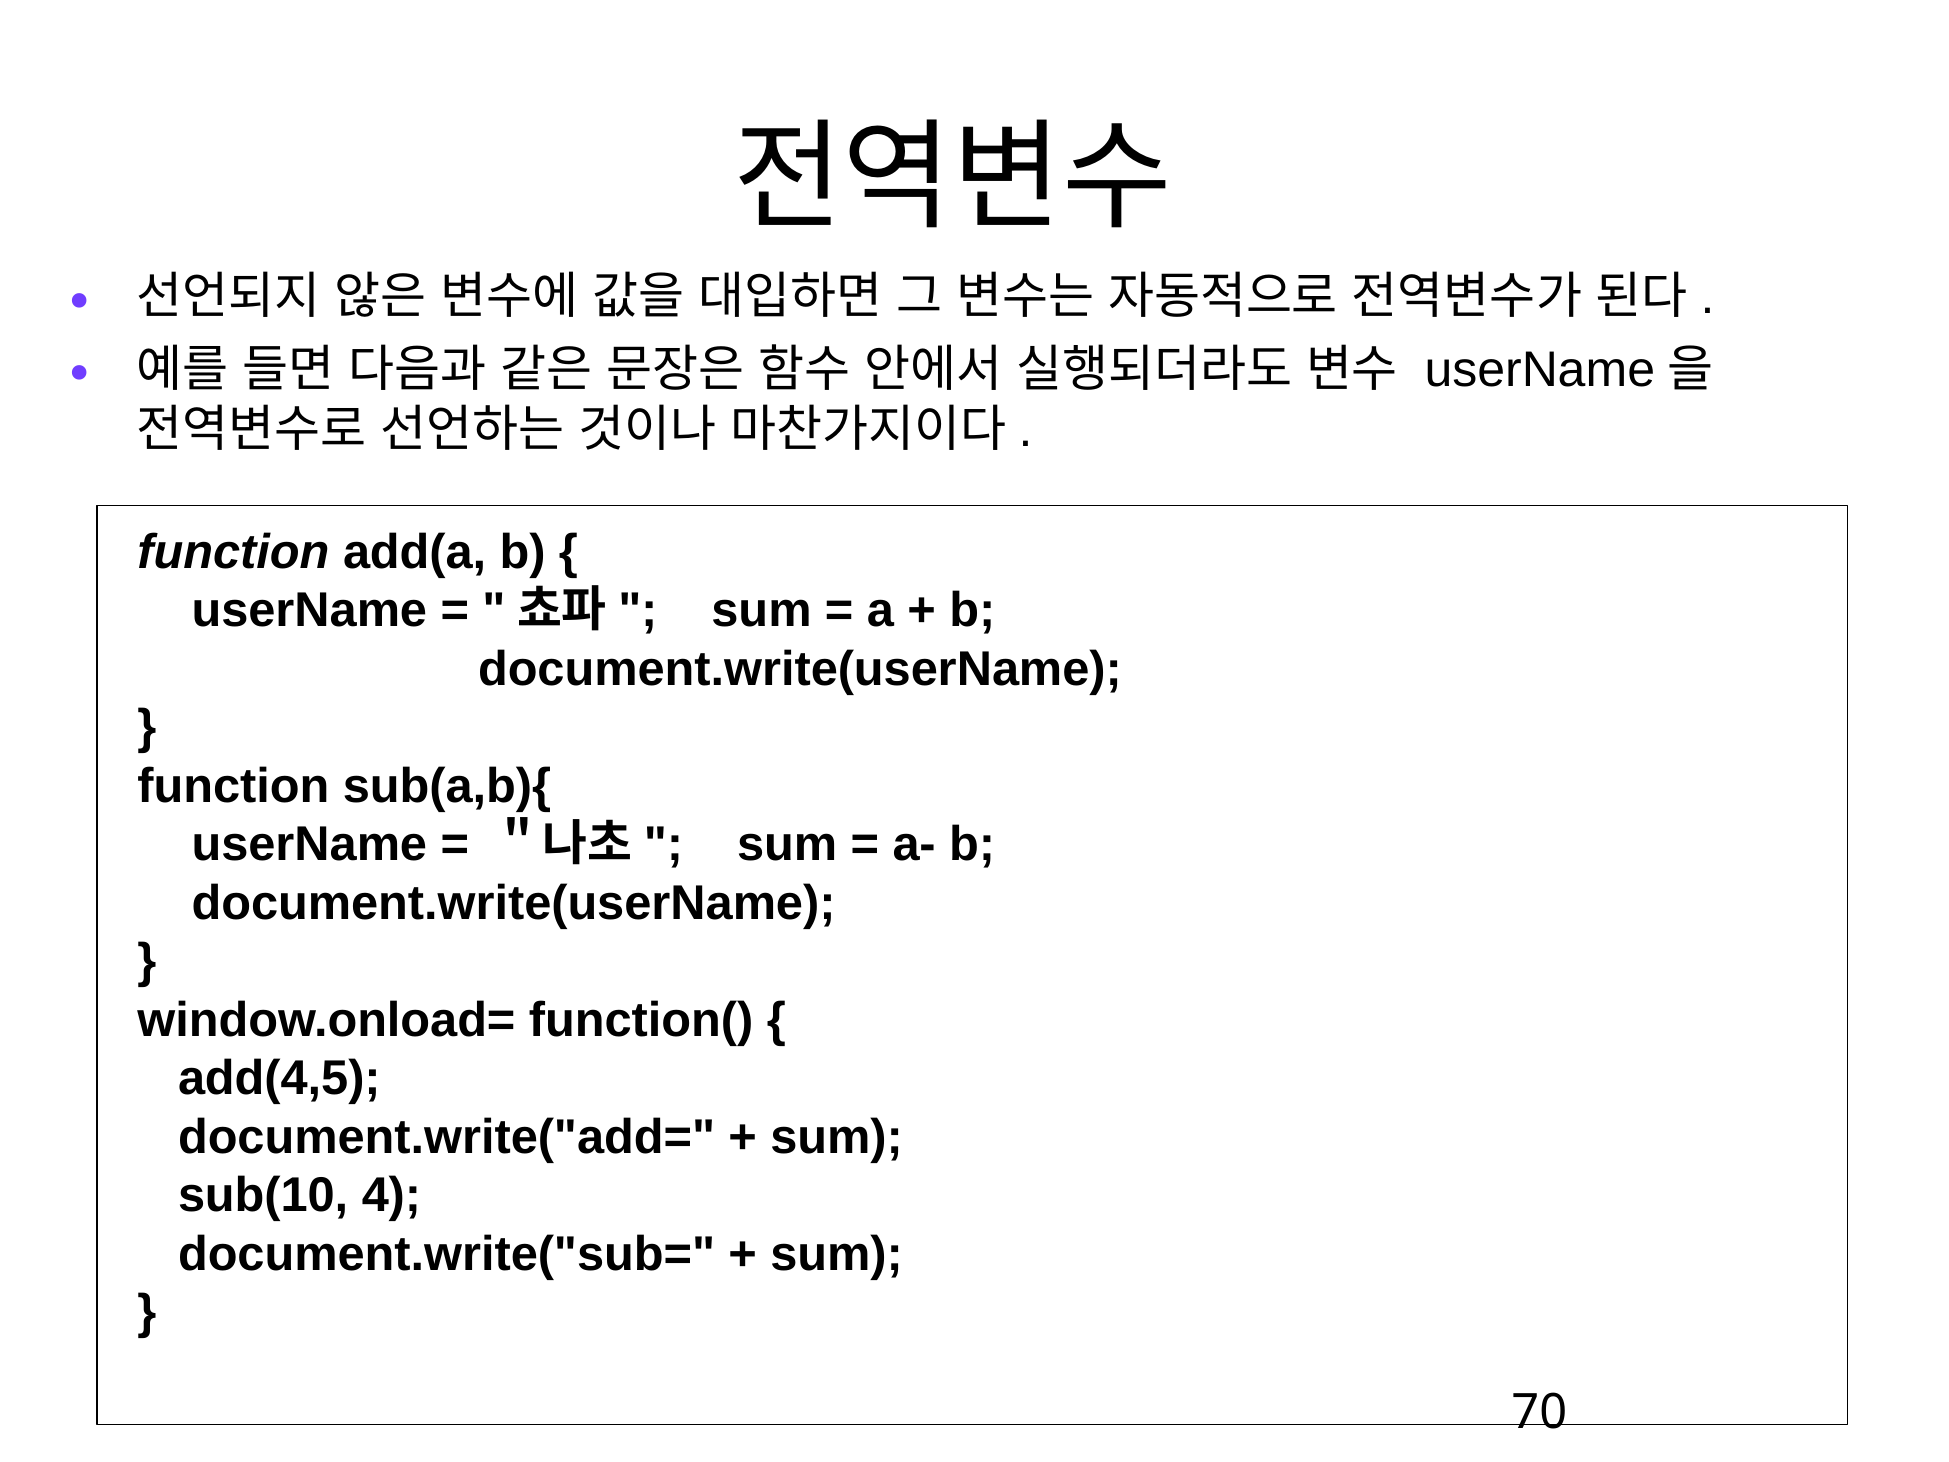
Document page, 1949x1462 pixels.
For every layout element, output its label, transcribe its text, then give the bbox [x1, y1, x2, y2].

text_box ‹#› [1496, 1372, 1899, 1462]
text_box 선언되지 않은 변수에 값을 대입하면 그 변수는 자동적으로 전역변수가 된다. 예를 들면 다음과 같은 문장은 함수 안에서 실행되더라도 변수 userName을 전역변수로 선언하는 것이나 마찬가지이다. [48, 255, 1897, 1343]
text_box function add(a, b) { userName = "쵸파"; sum = a + b; document.write(userName); } function sub(a,b){ userName = ＂나초"; sum = a- b; document.write(userName); } window.onload= function() { add(4,5); document.write("add=" + sum); sub(10, 4); document.write("sub=" + sum); } [97, 505, 1848, 1425]
text_box 전역변수 [156, 92, 1749, 255]
